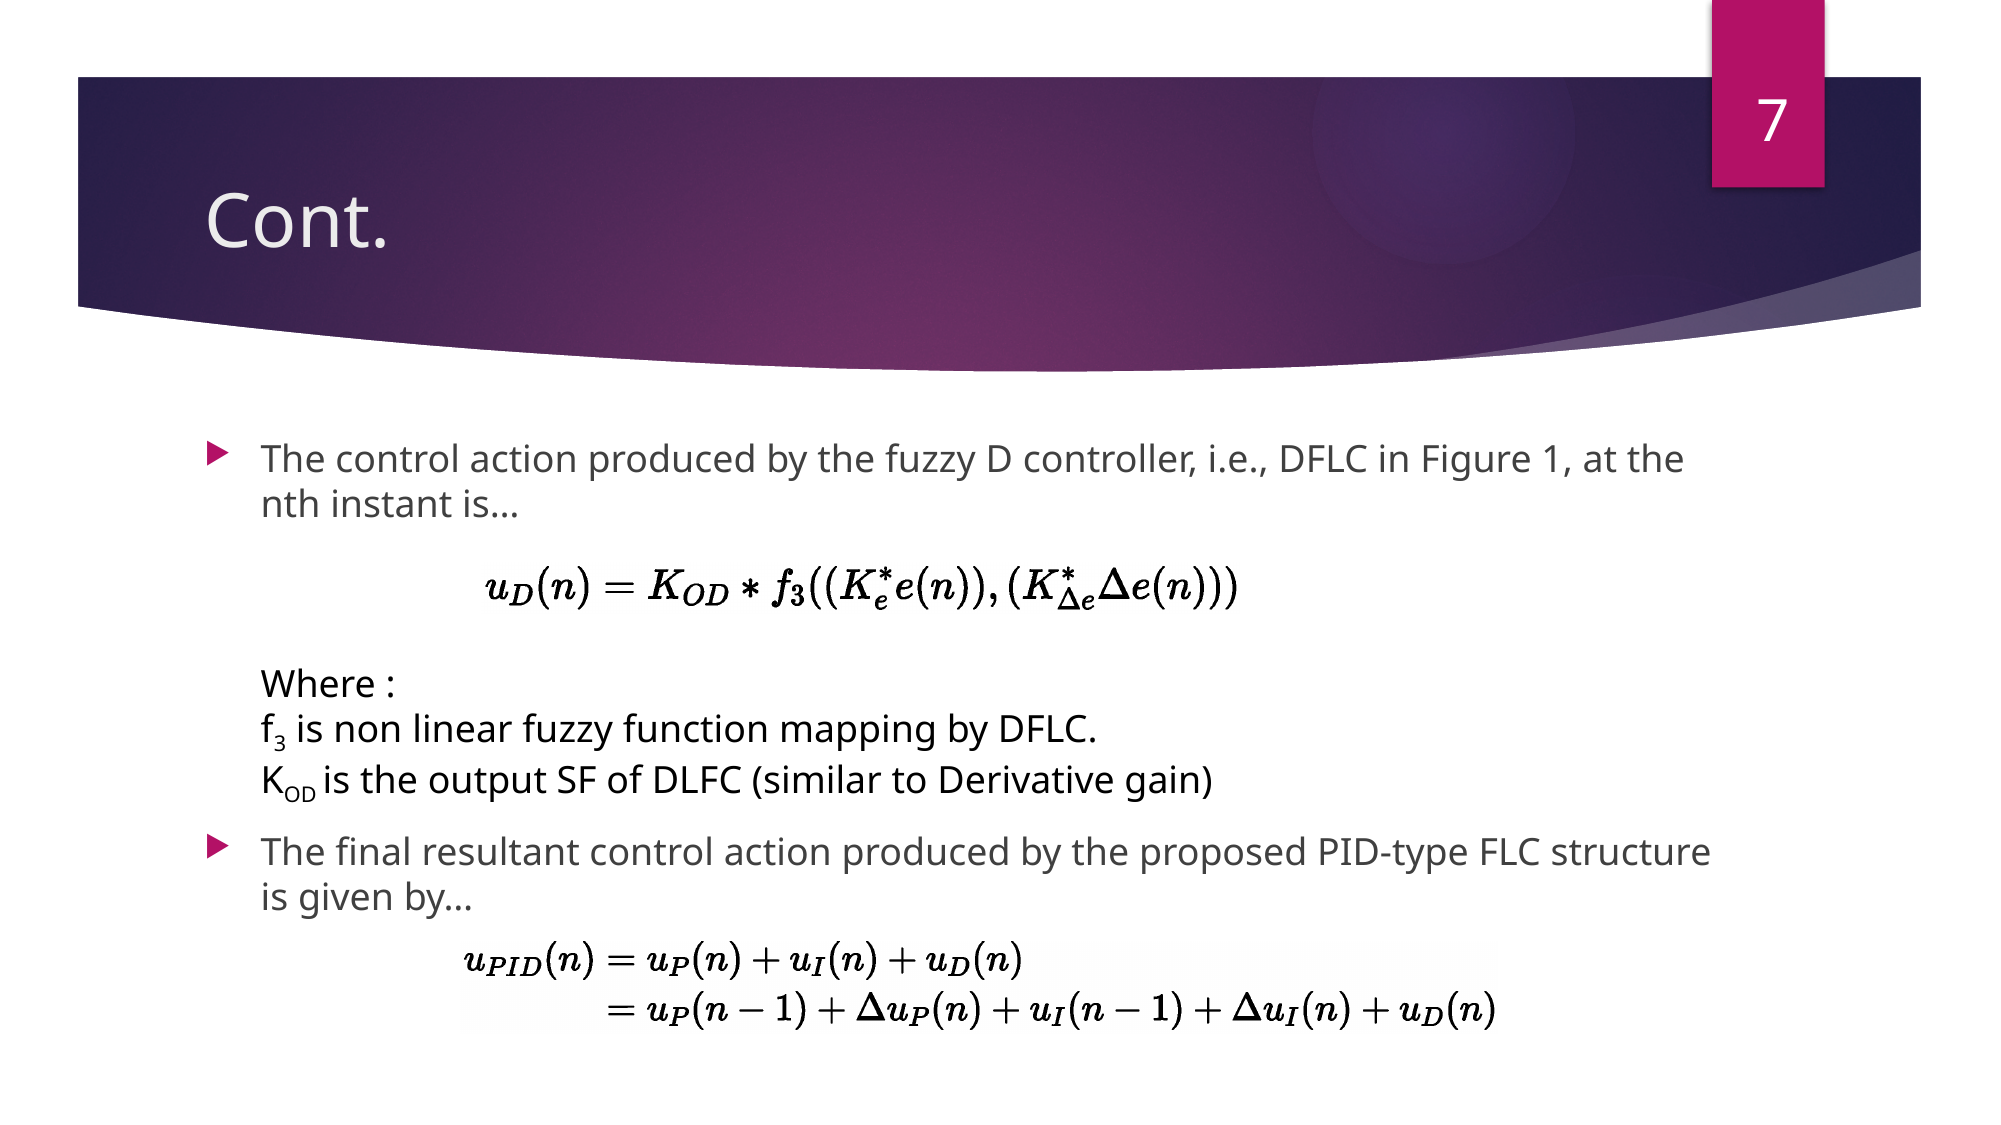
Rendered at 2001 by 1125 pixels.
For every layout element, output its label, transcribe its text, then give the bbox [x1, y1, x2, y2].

list The control action produced by the fuzzy D controller, i.e., DFLC in Figure 1, at the nth instant is… Where : f3 is non linear fuzzy function mapping by DFLC. KOD is the output SF of DLFC (similar to Derivative gain) The final resultant control action produced by the proposed PID-type FLC structure is given by… [189, 427, 1749, 982]
slide_number 7 [1705, 105, 1841, 171]
picture [460, 941, 1499, 1034]
picture [481, 562, 1241, 614]
title Cont. [189, 159, 1627, 276]
